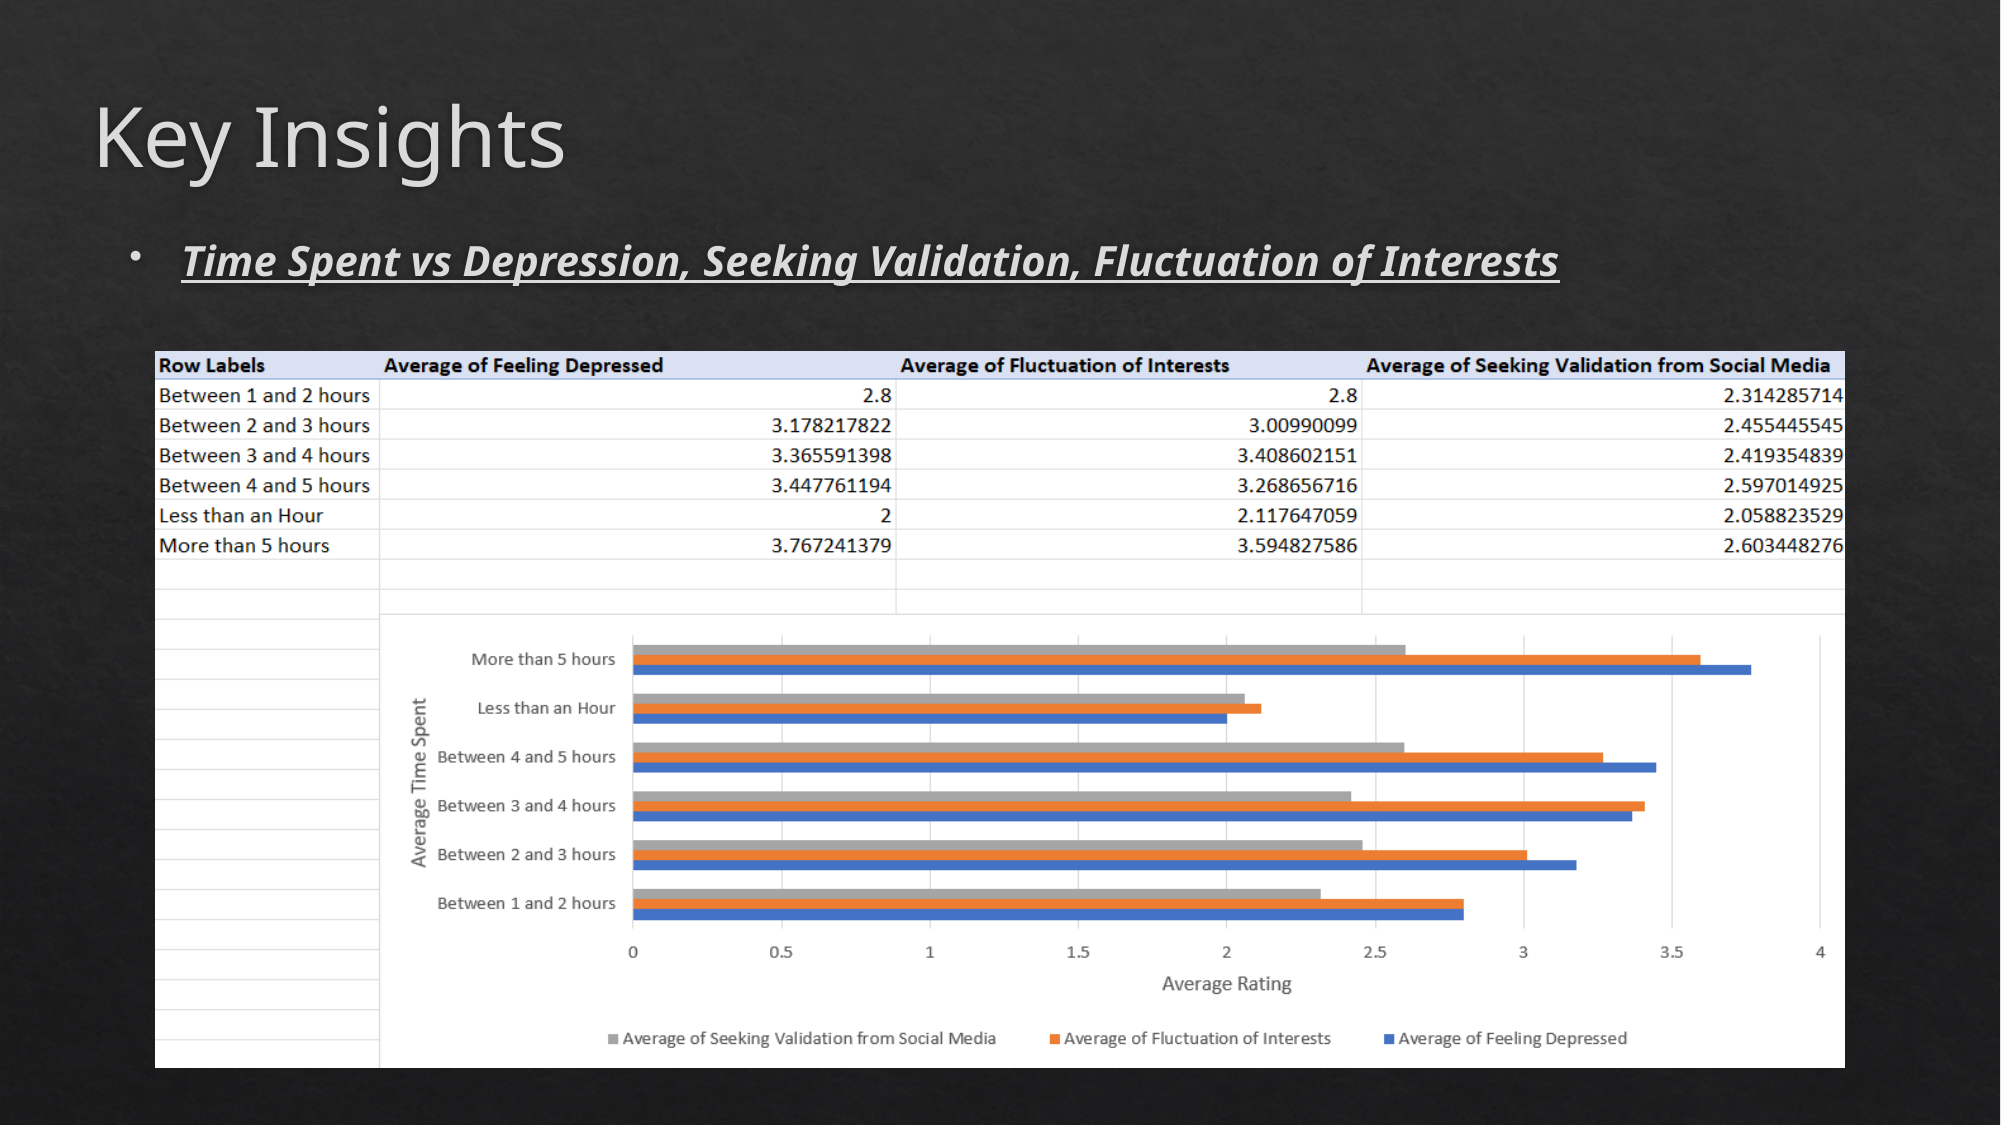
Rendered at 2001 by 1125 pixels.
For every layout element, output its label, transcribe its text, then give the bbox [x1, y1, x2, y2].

list Time Spent vs Depression, Seeking Validation, Fluctuation of Interests [109, 227, 1900, 1025]
title Key Insights [77, 69, 1849, 199]
picture [155, 351, 1845, 1068]
